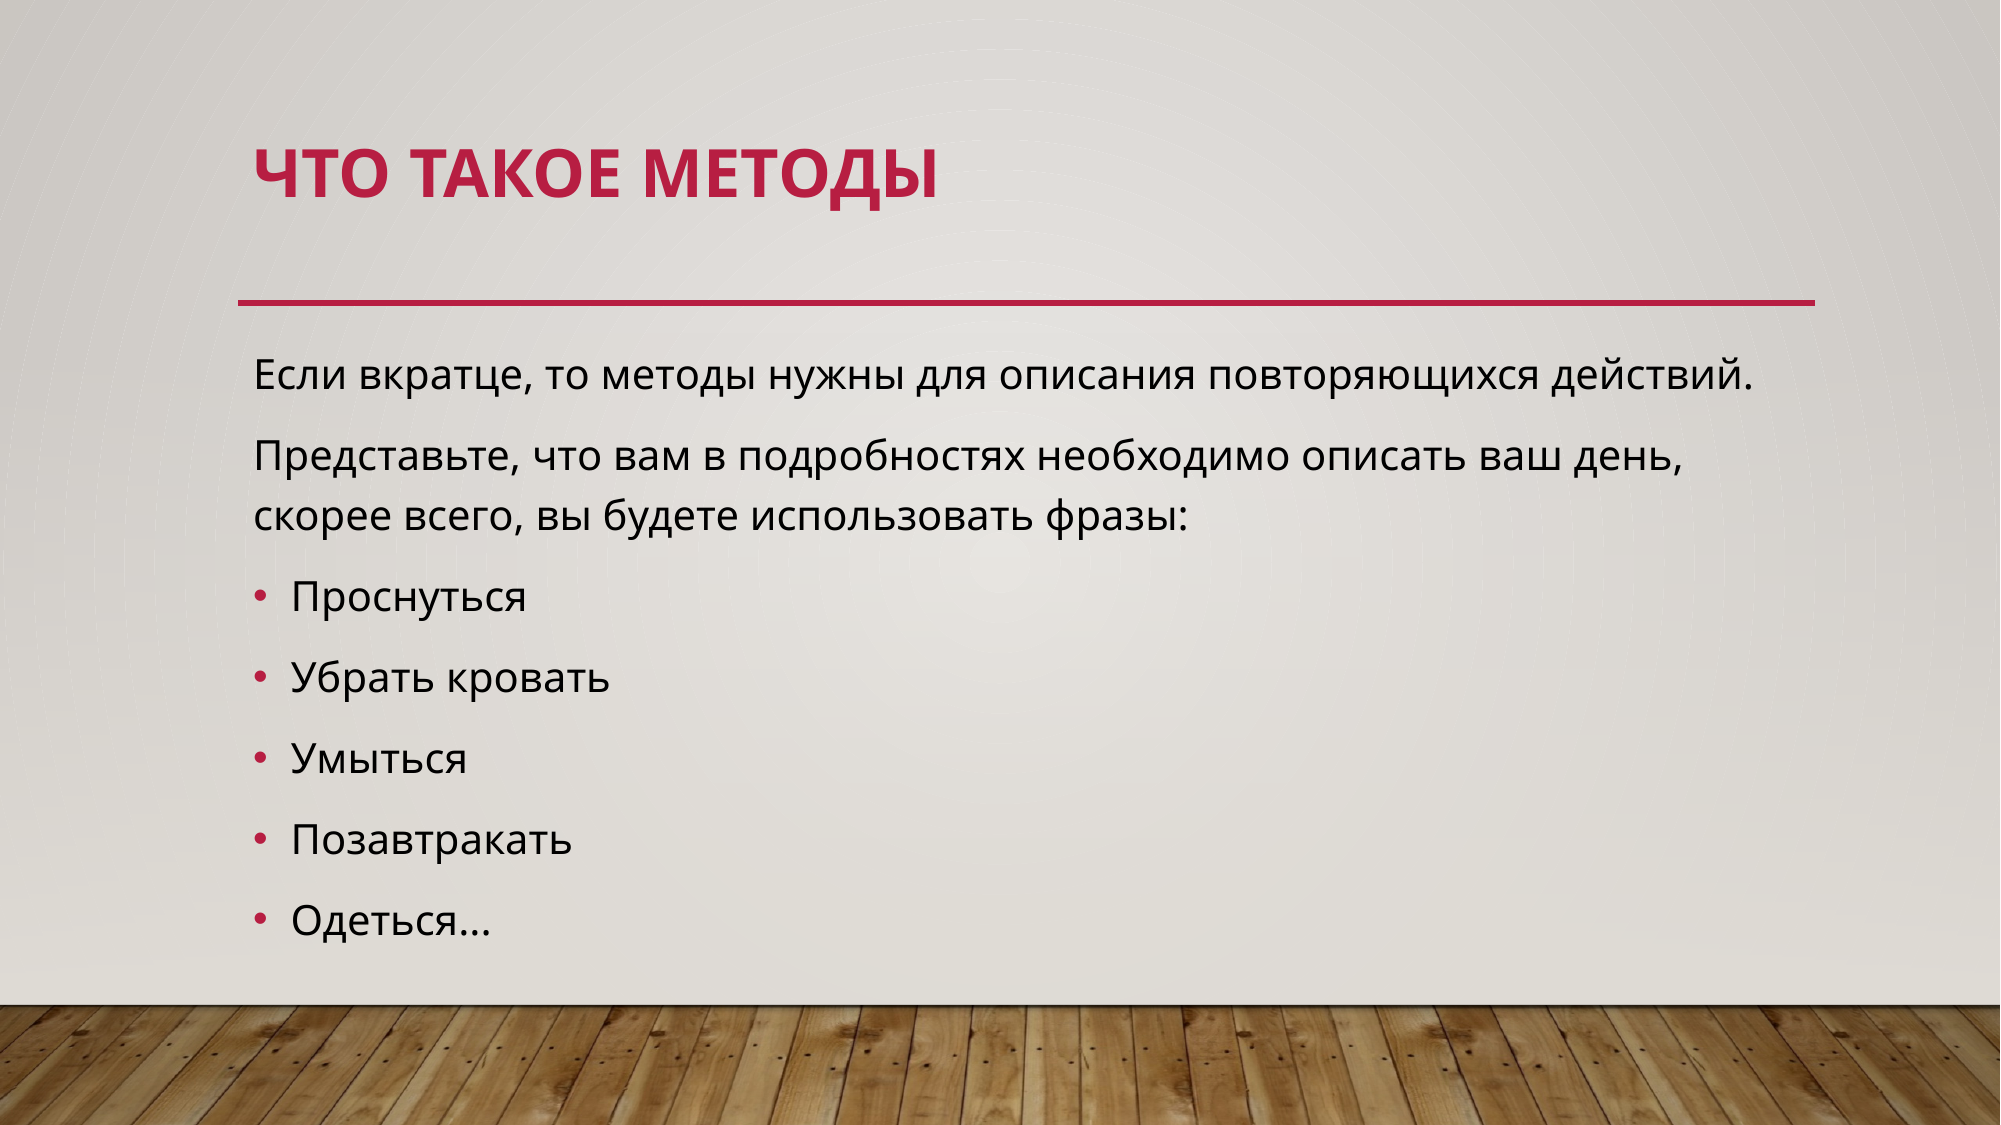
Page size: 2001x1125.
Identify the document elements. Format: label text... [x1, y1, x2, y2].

picture [0, 1005, 2000, 1125]
list Если вкратце, то методы нужны для описания повторяющихся действий. Представьте, что вам в подробностях необходимо описать ваш день, скорее всего, вы будете использовать фразы: Проснуться Убрать кровать Умыться Позавтракать Одеться... [238, 330, 1814, 975]
title Что такое методы [238, 131, 1814, 305]
